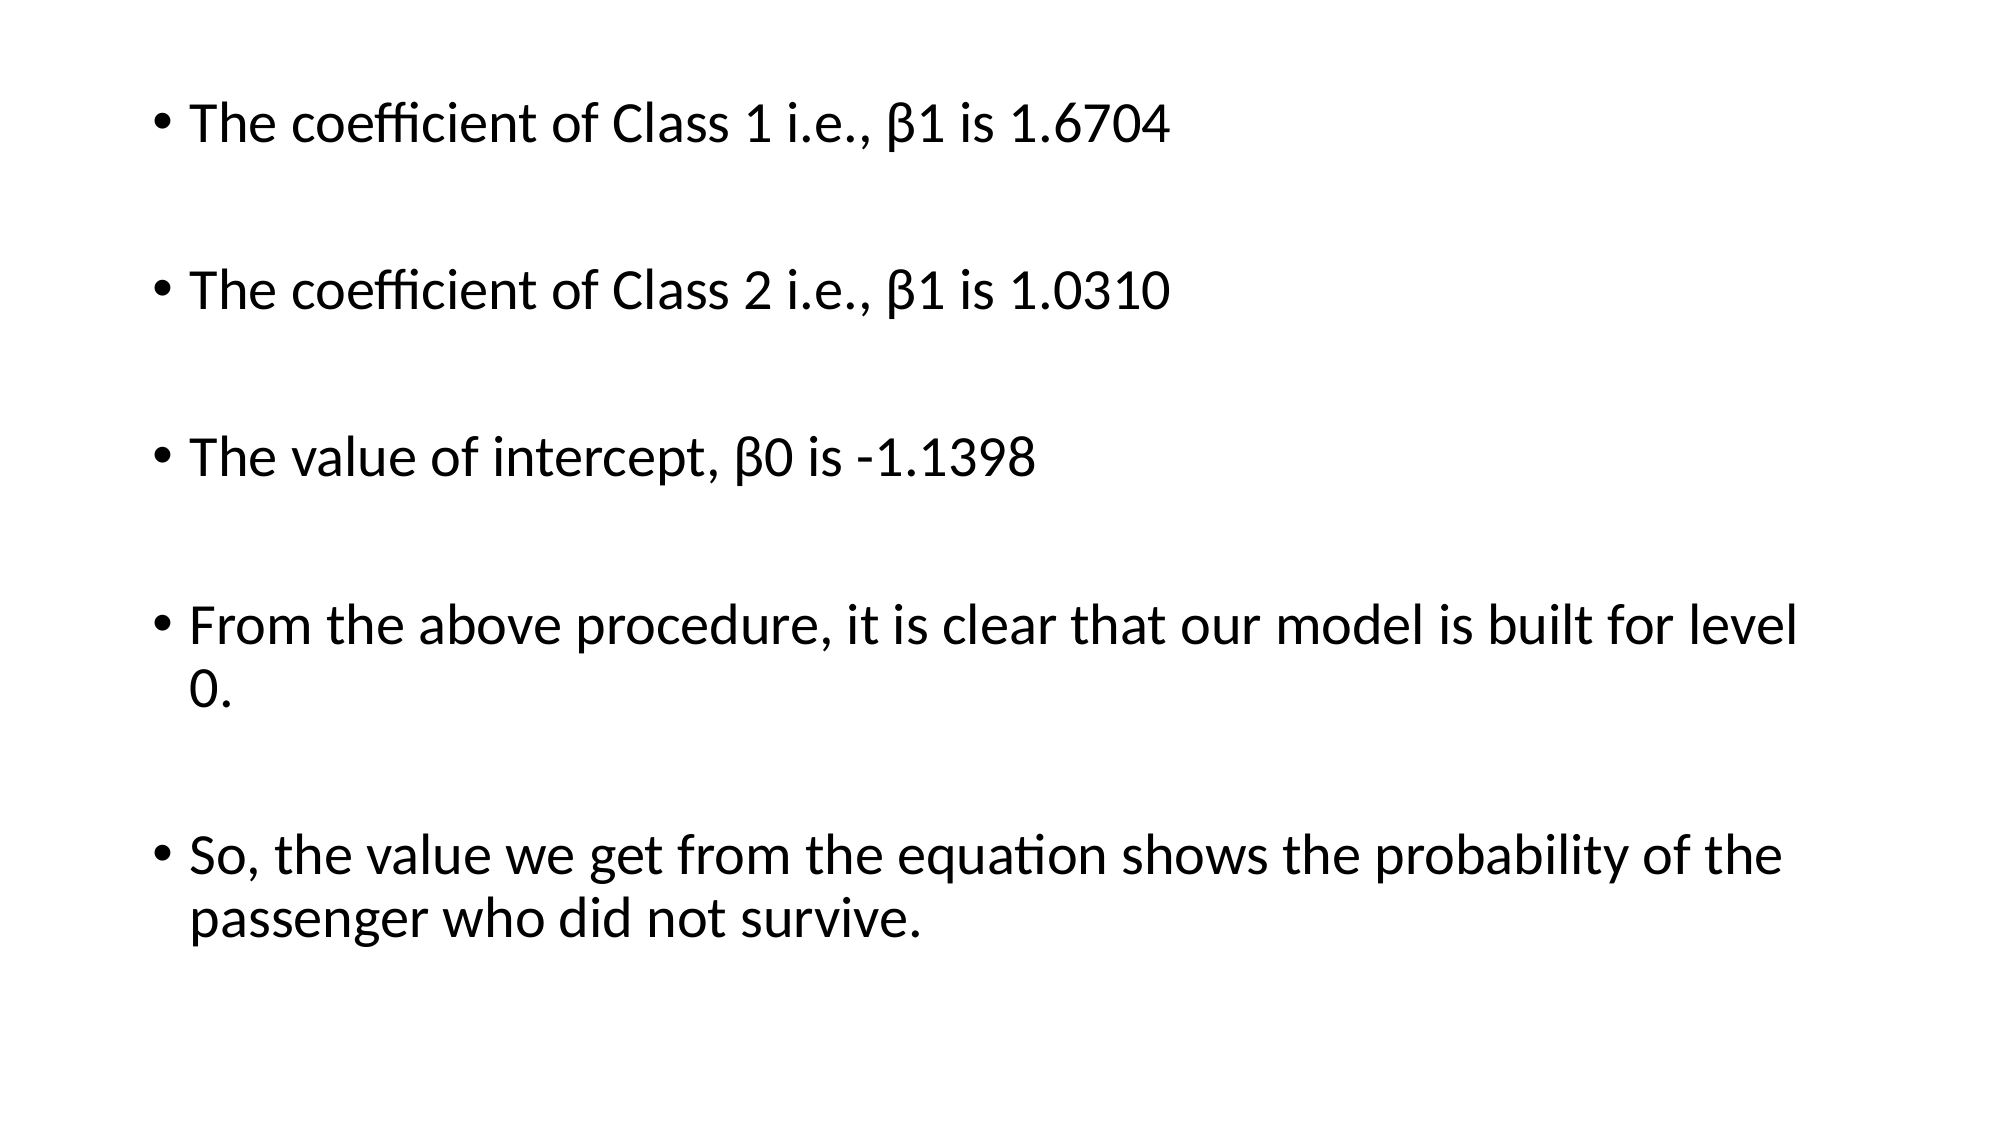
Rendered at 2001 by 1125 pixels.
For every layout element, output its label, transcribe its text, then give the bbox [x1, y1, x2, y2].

list The coefficient of Class 1 i.e., β1 is 1.6704 The coefficient of Class 2 i.e., β1 is 1.0310 The value of intercept, β0 is -1.1398 From the above procedure, it is clear that our model is built for level 0. So, the value we get from the equation shows the probability of the passenger who did not survive. [137, 84, 1863, 1014]
